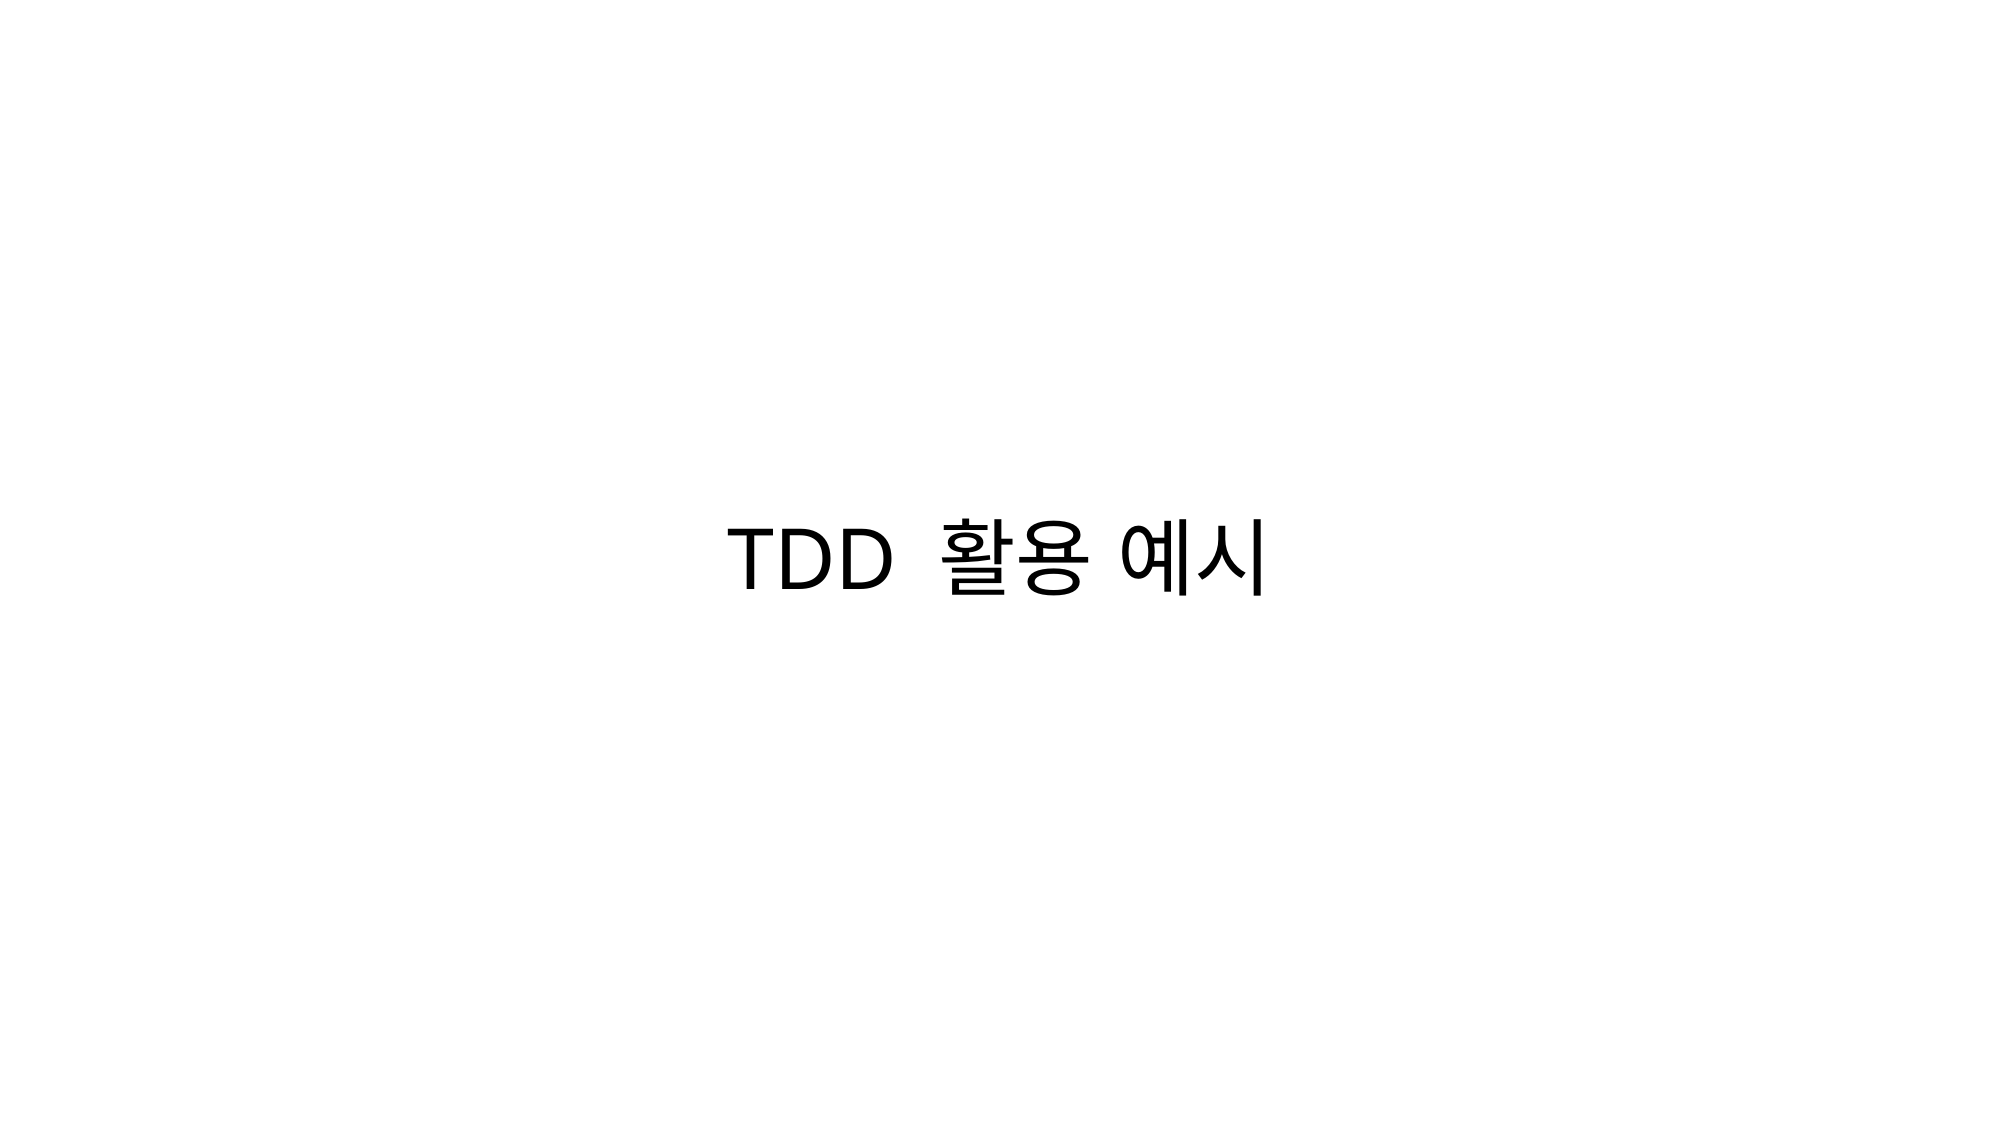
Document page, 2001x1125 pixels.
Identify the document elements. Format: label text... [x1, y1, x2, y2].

title TDD 활용 예시 [682, 509, 1318, 616]
